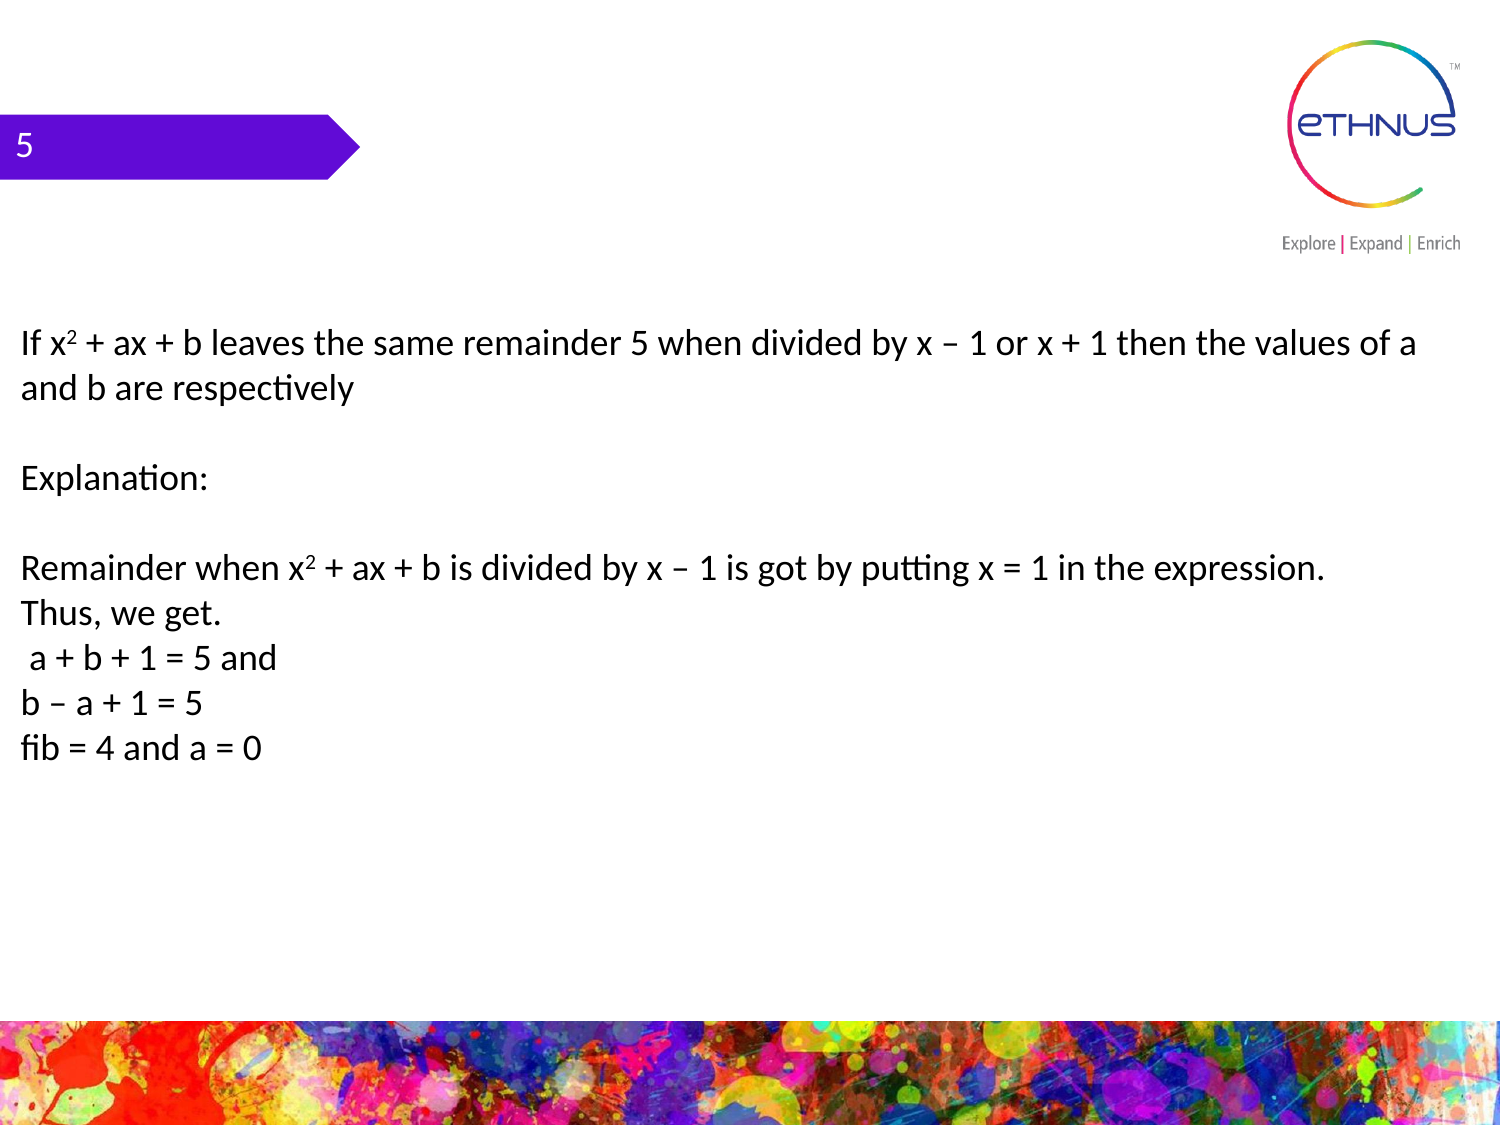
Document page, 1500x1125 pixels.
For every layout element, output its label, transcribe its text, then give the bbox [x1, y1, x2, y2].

picture [0, 1021, 1500, 1125]
list If x2 + ax + b leaves the same remainder 5 when divided by x – 1 or x + 1 then the values of a and b are respectively Explanation: Remainder when x2 + ax + b is divided by x – 1 is got by putting x = 1 in the expression. Thus, we get. a + b + 1 = 5 and b – a + 1 = 5 fib = 4 and a = 0 [0, 293, 1500, 729]
picture [1283, 40, 1460, 254]
list 5 [0, 114, 324, 177]
